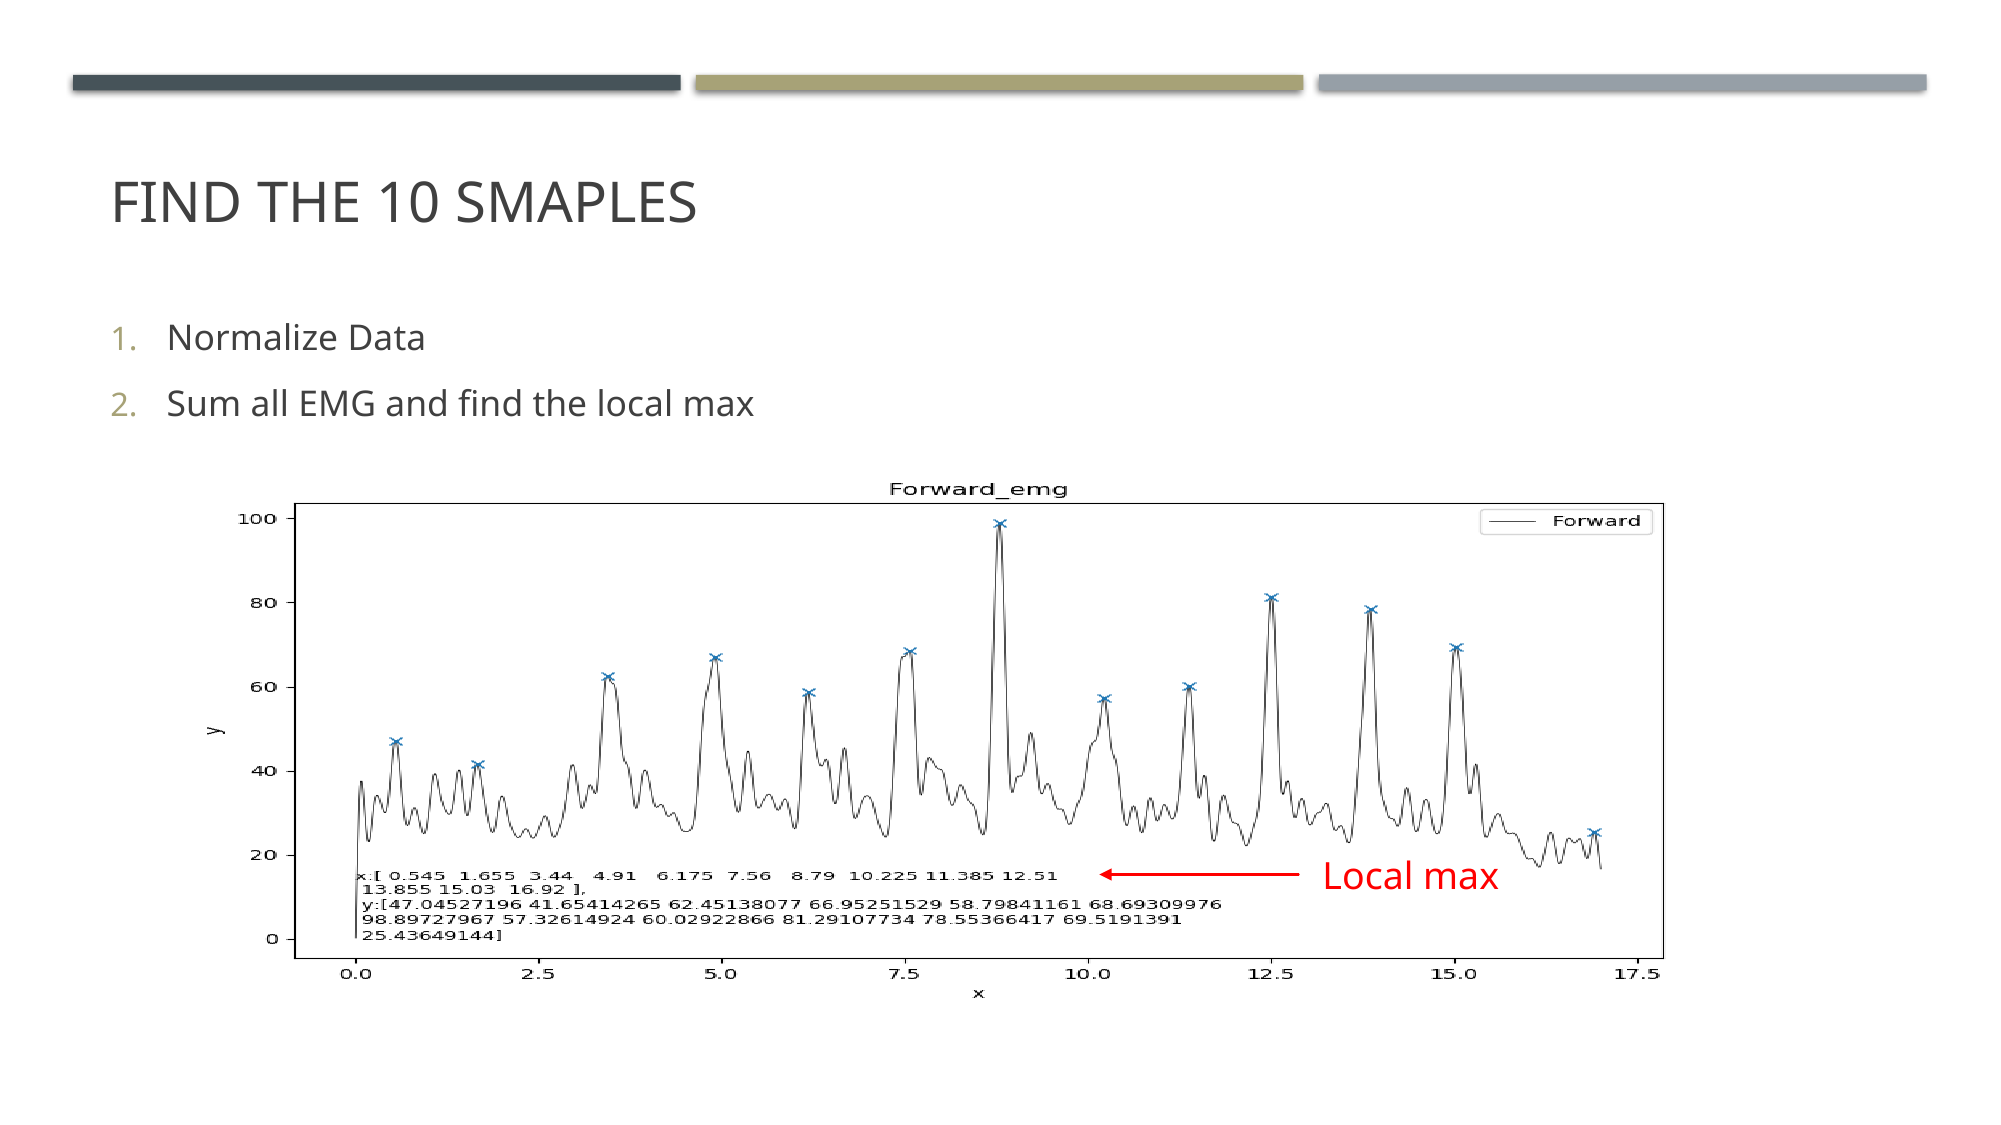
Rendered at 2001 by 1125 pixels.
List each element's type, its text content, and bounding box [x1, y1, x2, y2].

picture [73, 431, 1840, 1024]
title Find the 10 smaples [95, 115, 1905, 311]
list Normalize Data Sum all EMG and find the local max [95, 317, 1905, 484]
